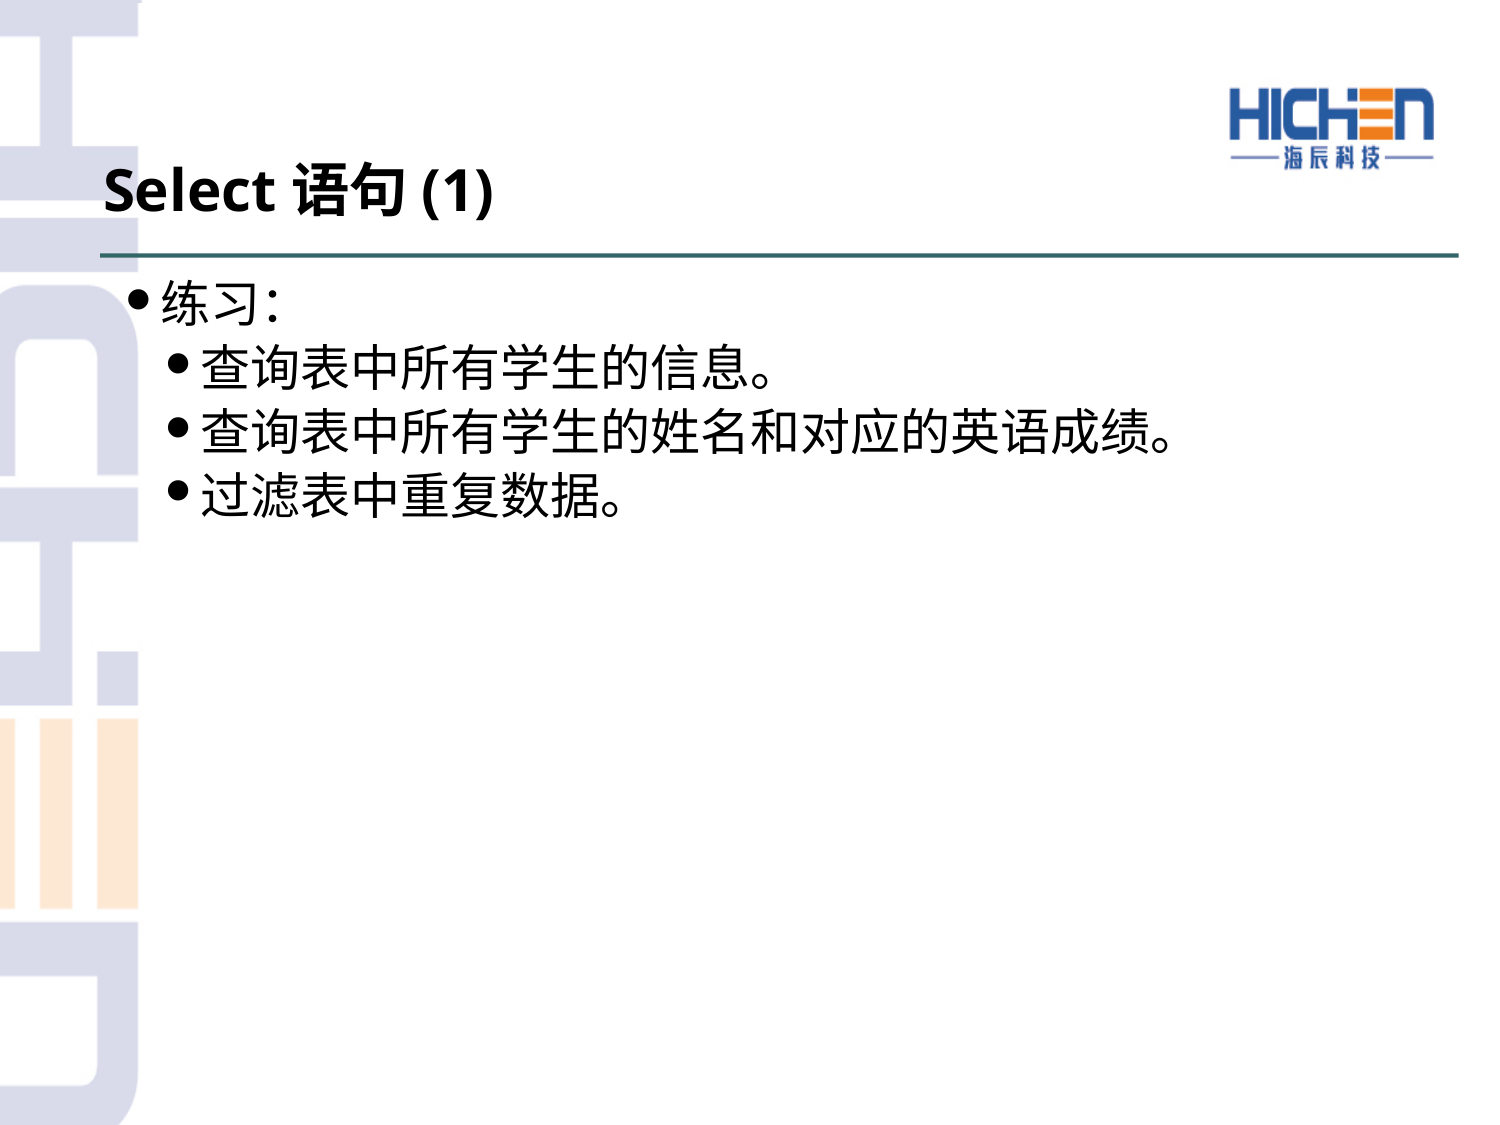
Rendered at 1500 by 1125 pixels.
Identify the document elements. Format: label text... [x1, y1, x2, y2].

text_box Select语句(1) [88, 125, 1424, 232]
picture [0, 0, 1500, 1125]
text_box [1216, 31, 1483, 96]
text_box 练习： 查询表中所有学生的信息。 查询表中所有学生的姓名和对应的英语成绩。 过滤表中重复数据。 [110, 272, 1216, 533]
